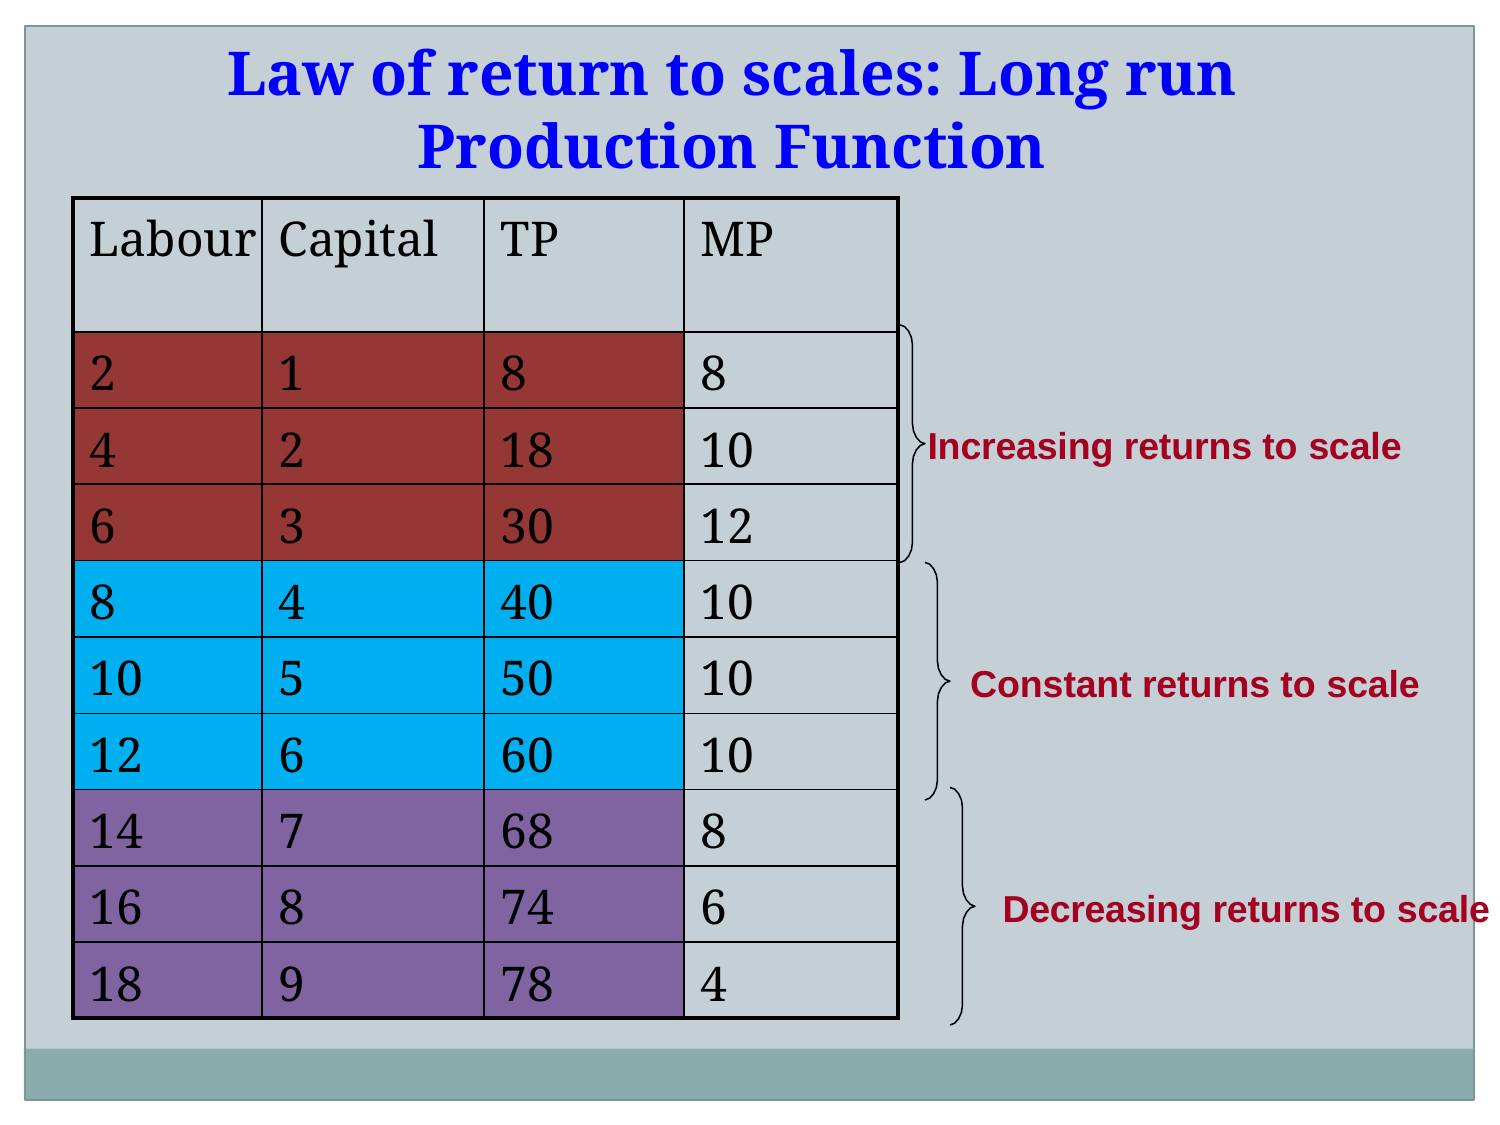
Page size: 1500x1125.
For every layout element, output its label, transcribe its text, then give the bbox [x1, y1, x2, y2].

table_cell 10 [685, 714, 896, 789]
table_cell 6 [75, 485, 261, 560]
table_header Capital [263, 200, 483, 331]
table_cell 8 [685, 790, 896, 865]
table_cell 74 [485, 867, 683, 941]
table_cell 7 [263, 790, 483, 865]
table_cell 2 [263, 409, 483, 483]
table_cell 18 [485, 409, 683, 483]
text_box Decreasing returns to scale [1000, 882, 1497, 930]
table_cell 5 [263, 638, 483, 713]
text_box [950, 787, 975, 1025]
table_cell 40 [485, 561, 683, 636]
table_cell 30 [485, 485, 683, 560]
text_box [900, 324, 925, 563]
table_cell 8 [75, 561, 261, 636]
table_cell 8 [263, 867, 483, 941]
table_cell 12 [75, 714, 261, 789]
table_cell 78 [485, 943, 683, 1016]
table_cell 12 [685, 485, 896, 560]
table_cell 2 [75, 333, 261, 407]
table_cell 3 [263, 485, 483, 560]
table_cell 10 [685, 638, 896, 713]
table_cell 8 [485, 333, 683, 407]
text_box Constant returns to scale [968, 657, 1425, 705]
table_cell 10 [75, 638, 261, 713]
table_cell 10 [685, 561, 896, 636]
text_box [924, 562, 950, 800]
table_header MP [685, 200, 896, 331]
table_cell 1 [263, 333, 483, 407]
table_cell 8 [685, 333, 896, 407]
table_cell 4 [685, 943, 896, 1016]
table_cell 6 [685, 867, 896, 941]
table_cell 4 [263, 561, 483, 636]
table_header TP [485, 200, 683, 331]
table_cell 60 [485, 714, 683, 789]
table_cell 50 [485, 638, 683, 713]
table_cell 10 [685, 409, 896, 483]
title Law of return to scales: Long run Production Function [117, 33, 1383, 224]
table_cell 18 [75, 943, 261, 1016]
table_cell 14 [75, 790, 261, 865]
table_header Labour [75, 200, 261, 331]
table_cell 9 [263, 943, 483, 1016]
text_box Increasing returns to scale [925, 420, 1407, 468]
table_cell 16 [75, 867, 261, 941]
table_cell 4 [75, 409, 261, 483]
table_cell 6 [263, 714, 483, 789]
table_cell 68 [485, 790, 683, 865]
